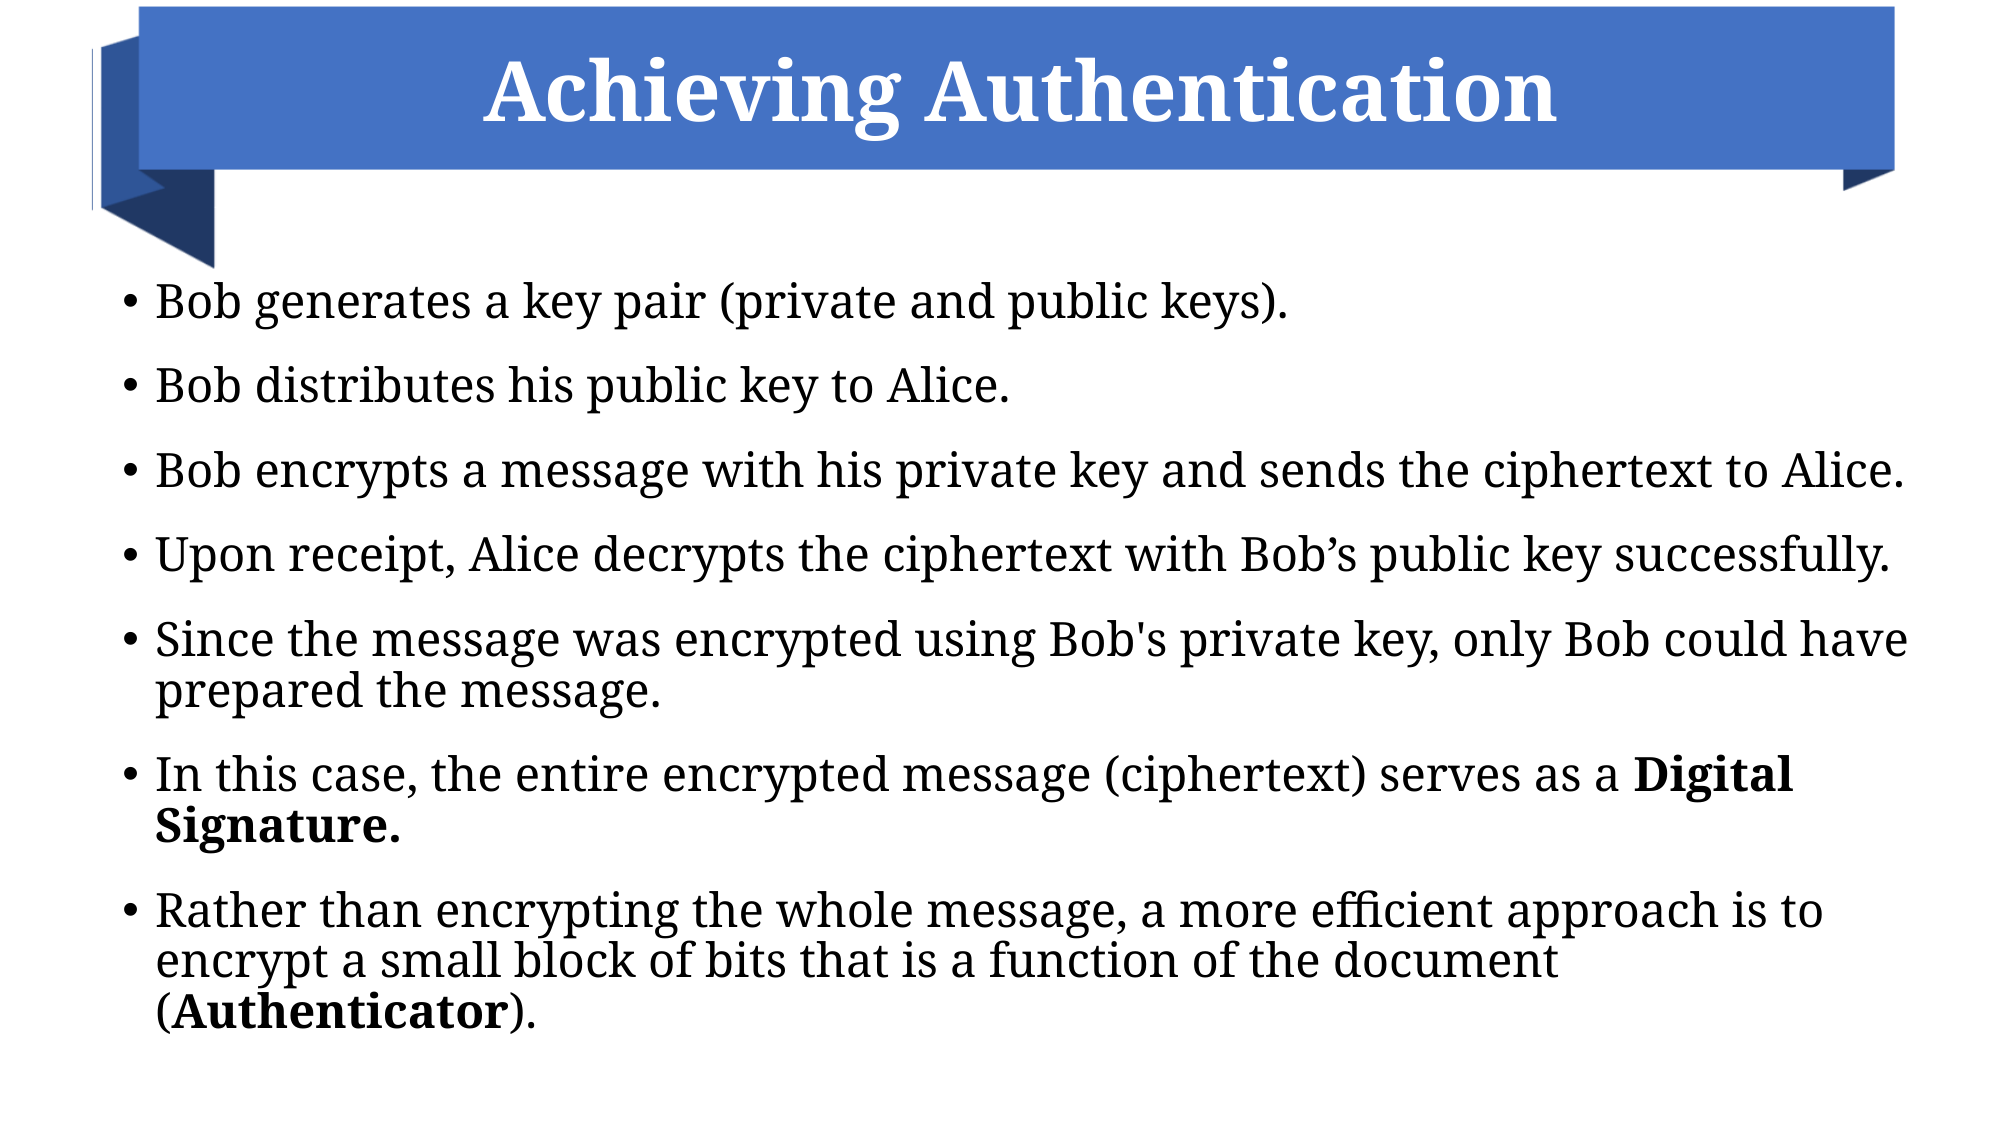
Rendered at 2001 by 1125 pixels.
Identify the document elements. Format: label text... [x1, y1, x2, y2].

text_box Bob generates a key pair (private and public keys). Bob distributes his public key to Alice. Bob encrypts a message with his private key and sends the ciphertext to Alice. Upon receipt, Alice decrypts the ciphertext with Bob’s public key successfully. Since the message was encrypted using Bob's private key, only Bob could have prepared the message. In this case, the entire encrypted message (ciphertext) serves as a Digital Signature. Rather than encrypting the whole message, a more efficient approach is to encrypt a small block of bits that is a function of the document (Authenticator). [107, 269, 1936, 1125]
picture [84, 1, 1907, 274]
title Achieving Authentication [177, 31, 1866, 148]
